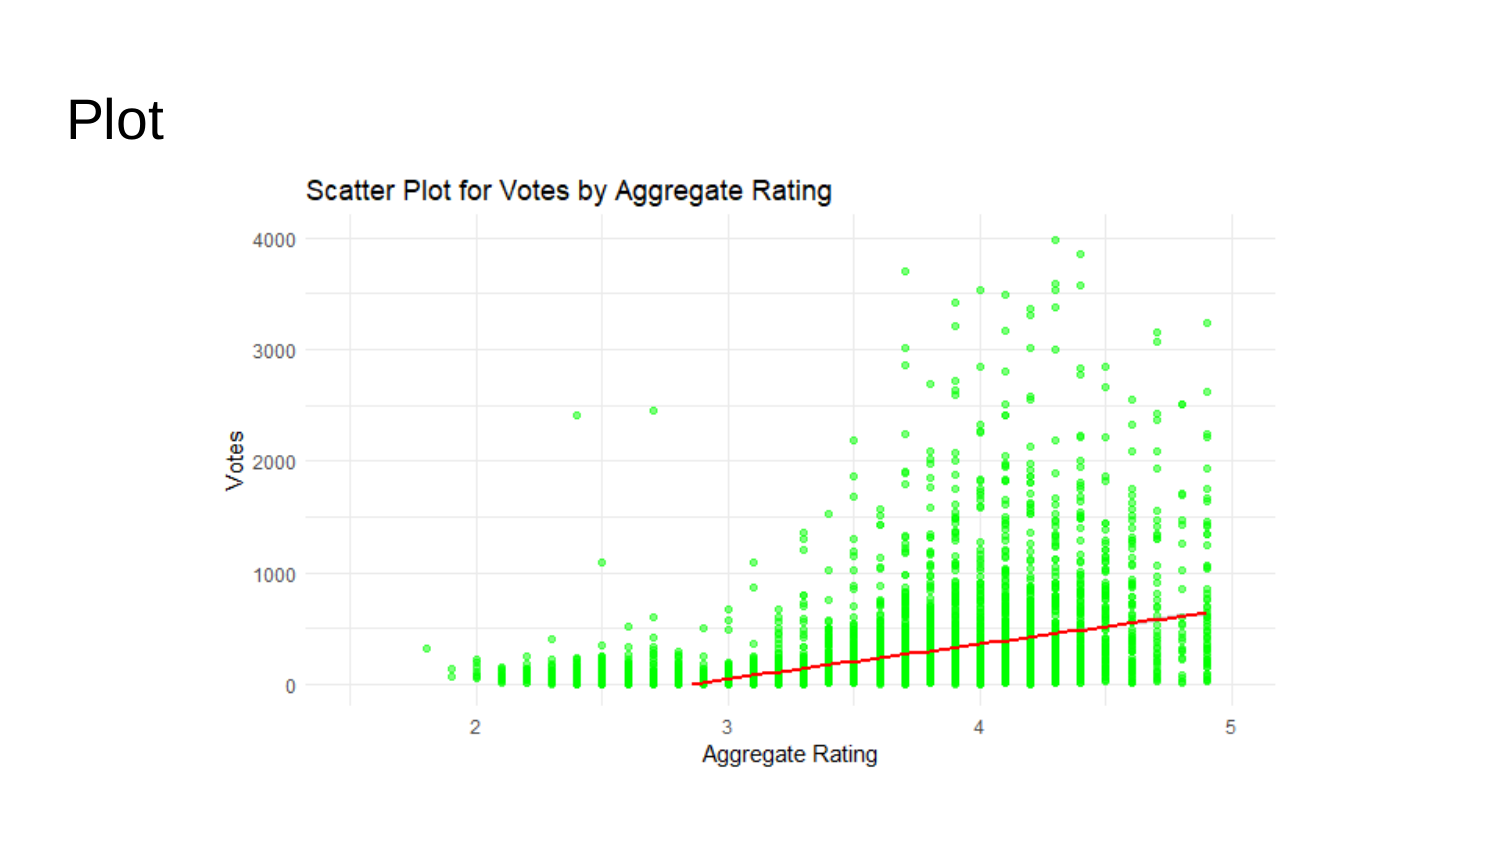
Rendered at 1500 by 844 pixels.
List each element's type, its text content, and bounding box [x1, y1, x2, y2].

picture [212, 166, 1288, 779]
title Plot [51, 72, 1449, 167]
